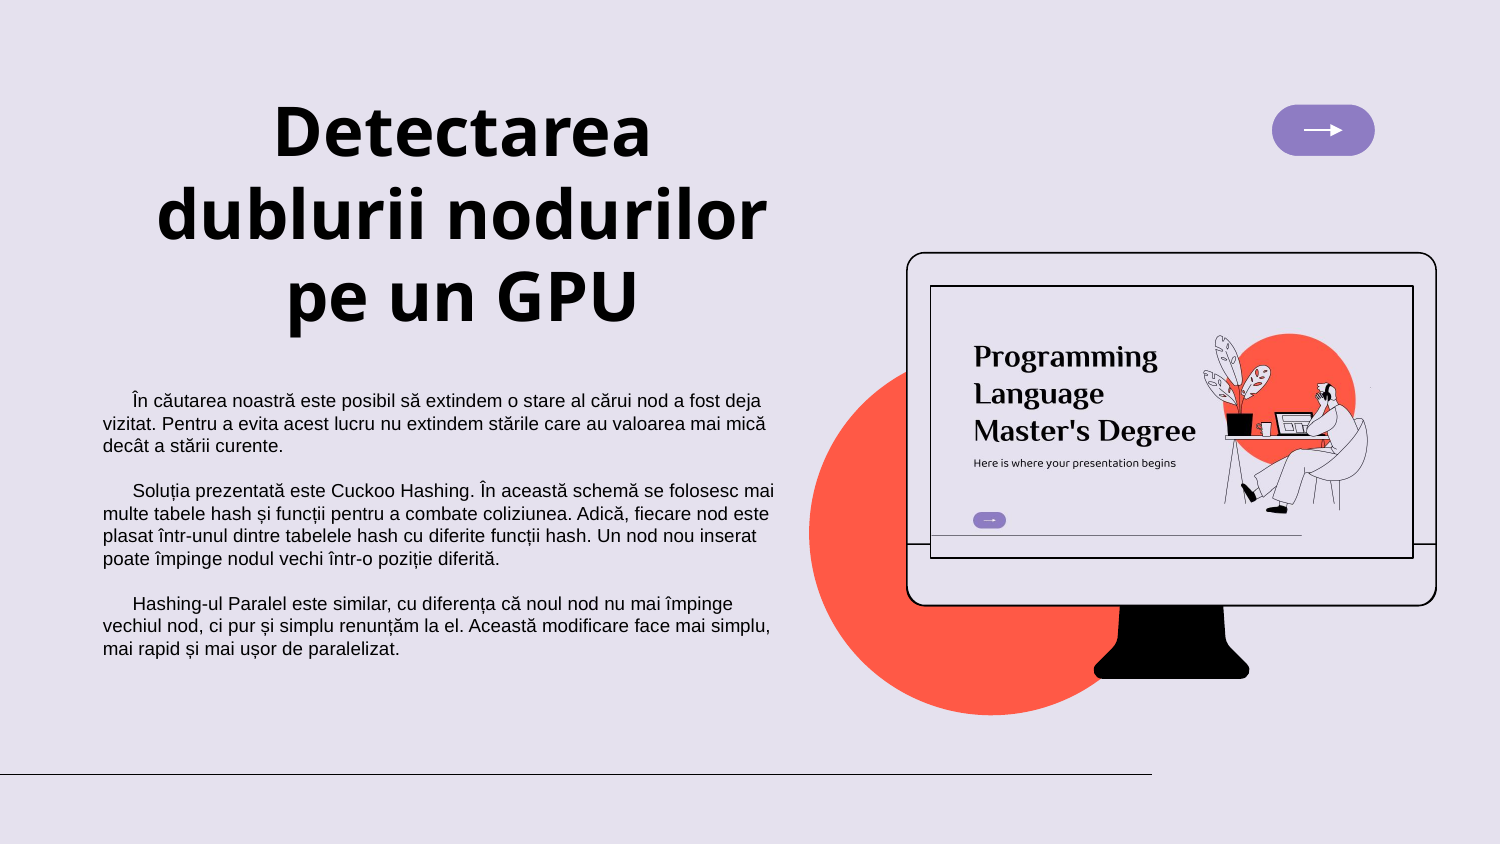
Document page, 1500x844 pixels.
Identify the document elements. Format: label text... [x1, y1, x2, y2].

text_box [906, 252, 1437, 679]
title Detectarea dublurii nodurilor pe un GPU [116, 72, 810, 167]
picture [930, 286, 1413, 558]
text_box [810, 374, 1089, 716]
subtitle În căutarea noastră este posibil să extindem o stare al cărui nod a fost deja vizitat. Pentru a evita acest lucru nu extindem stările care au valoarea mai mică decât a stării curente. Soluția prezentată este Cuckoo Hashing. În această schemă se folosesc mai multe tabele hash și funcții pentru a combate coliziunea. Adică, fiecare nod este plasat într-unul dintre tabelele hash cu diferite funcții hash. Un nod nou inserat poate împinge nodul vechi într-o poziție diferită. Hashing-ul Paralel este similar, cu diferența că noul nod nu mai împinge vechiul nod, ci pur și simplu renunțăm la el. Această modificare face mai simplu, mai rapid și mai ușor de paralelizat. [87, 332, 810, 716]
